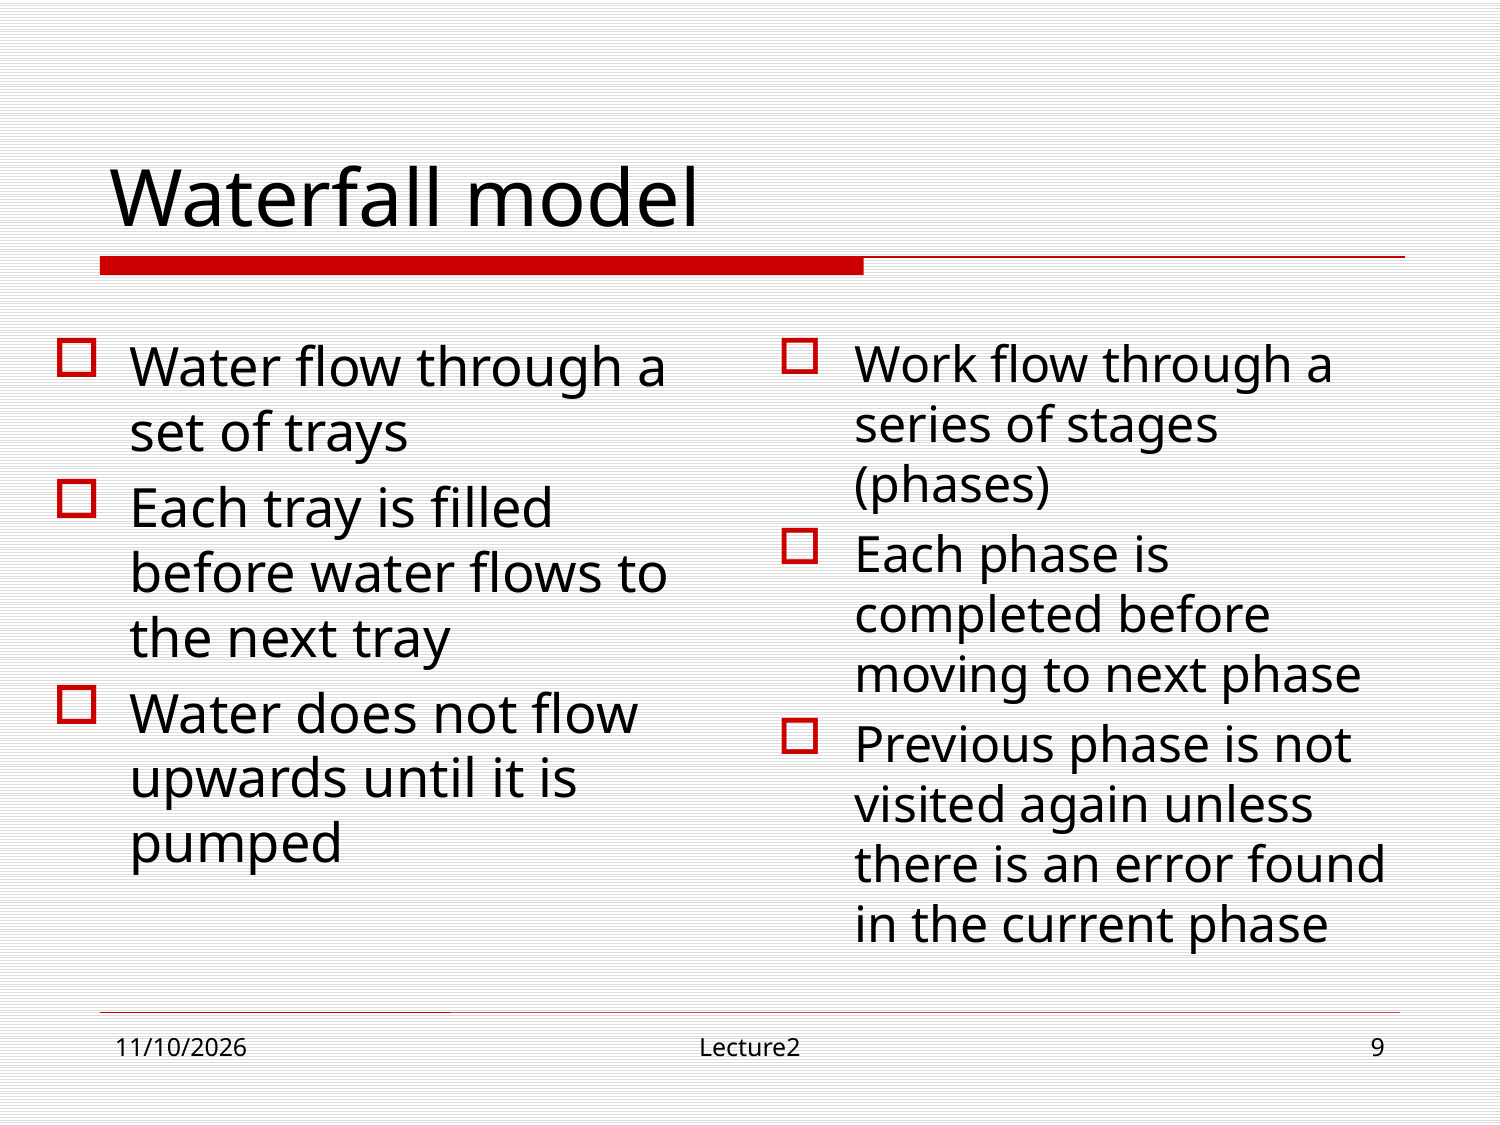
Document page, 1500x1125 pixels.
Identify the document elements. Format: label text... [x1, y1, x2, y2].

list Water flow through a set of trays Each tray is filled before water flows to the next tray Water does not flow upwards until it is pumped [37, 324, 738, 1000]
title Waterfall model [94, 50, 1407, 250]
slide_number 9 [1074, 1024, 1401, 1103]
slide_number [99, 1024, 426, 1103]
footer Lecture2 [512, 1024, 988, 1103]
list Work flow through a series of stages (phases) Each phase is completed before moving to next phase Previous phase is not visited again unless there is an error found in the current phase [762, 324, 1438, 1000]
